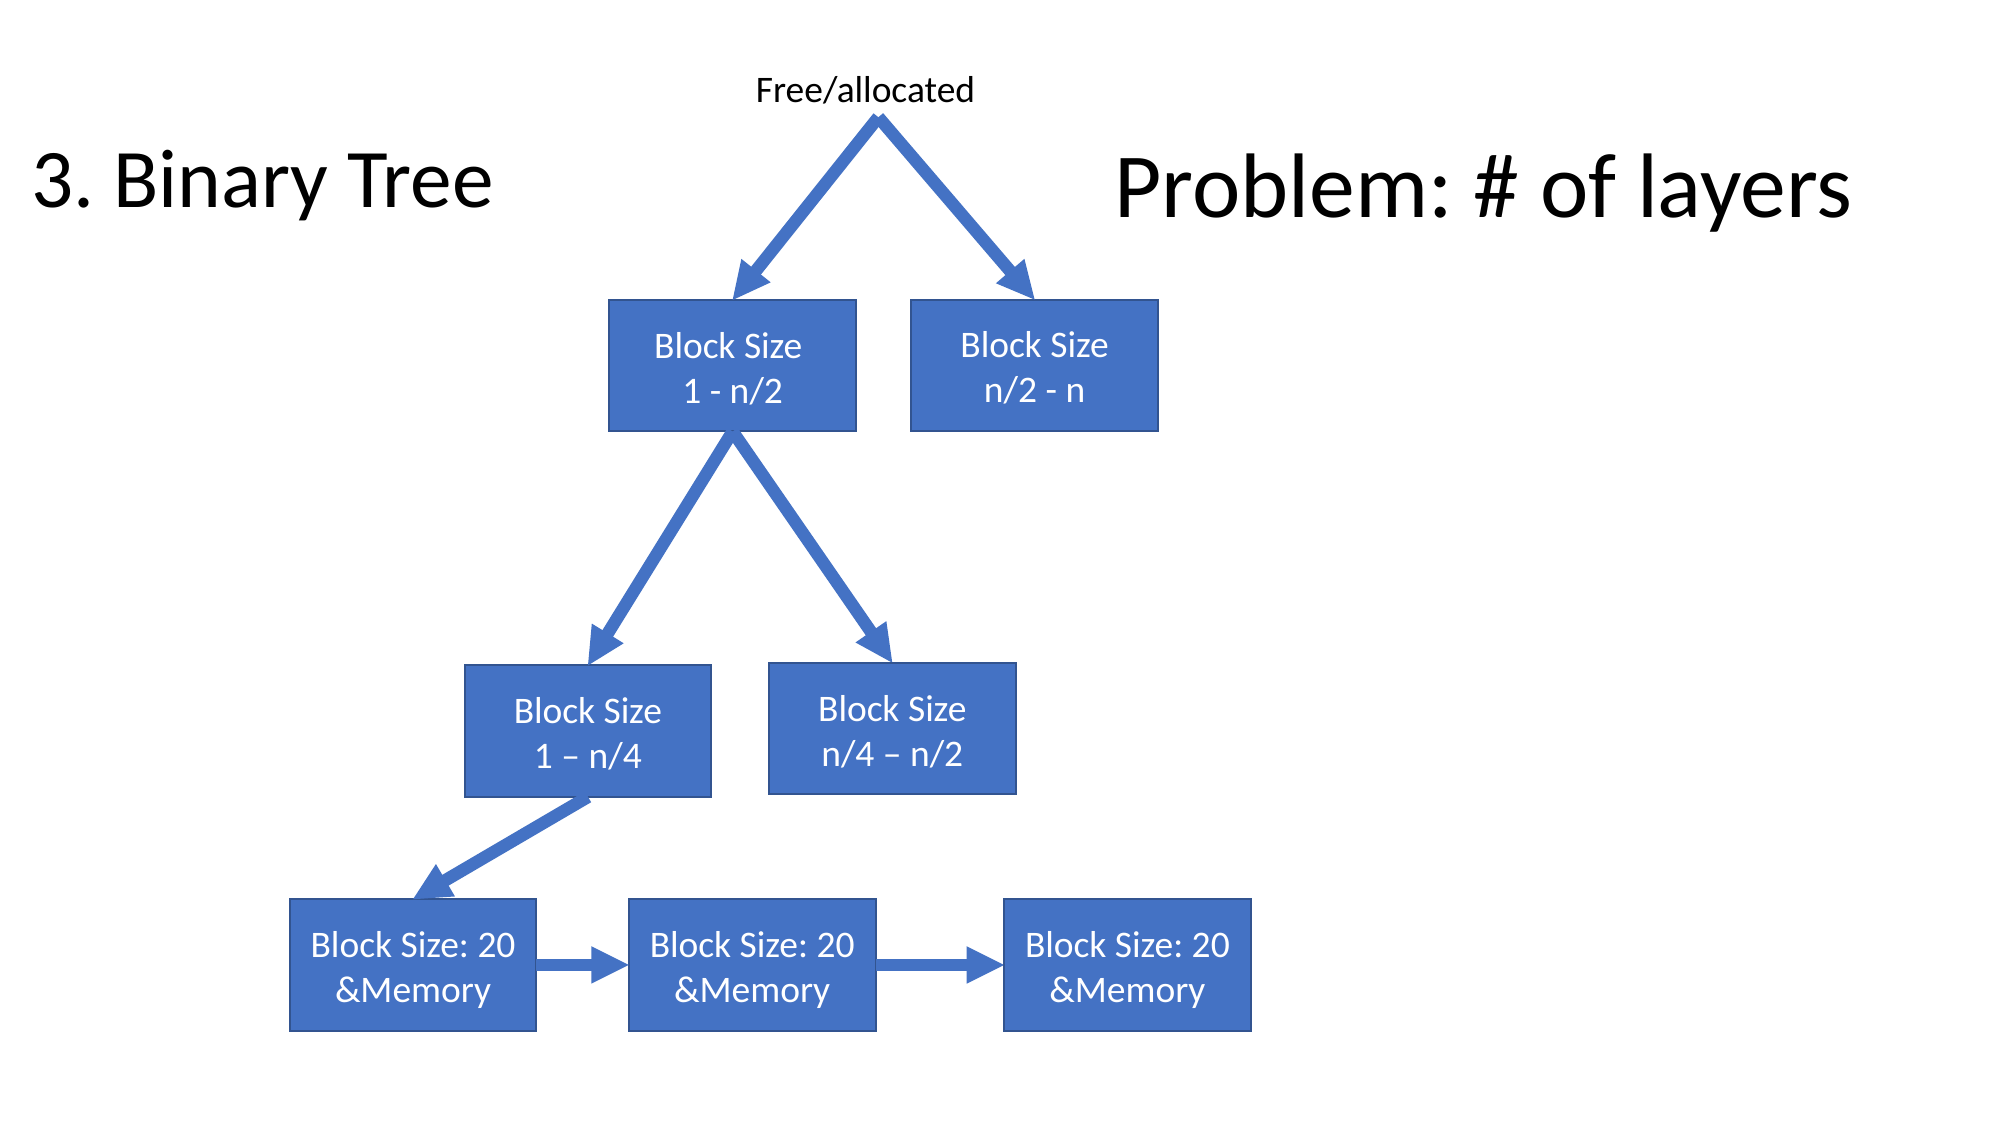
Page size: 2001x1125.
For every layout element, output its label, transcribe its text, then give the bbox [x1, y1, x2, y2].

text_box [732, 431, 893, 663]
text_box Block Size 1 – n/4 [464, 664, 712, 798]
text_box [732, 118, 878, 300]
text_box Block Size n/4 – n/2 [768, 662, 1017, 795]
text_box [413, 796, 589, 900]
text_box Block Size: 20 &Memory [1003, 898, 1252, 1032]
text_box Problem: # of layers [1099, 117, 1909, 243]
text_box Block Size n/2 - n [910, 299, 1159, 432]
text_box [878, 117, 1035, 300]
text_box Block Size 1 - n/2 [608, 299, 857, 431]
text_box Block Size: 20 &Memory [628, 898, 877, 1032]
text_box Block Size: 20 &Memory [289, 898, 537, 1032]
text_box Free/allocated [741, 57, 1016, 118]
text_box 3. Binary Tree [16, 116, 529, 232]
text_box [588, 431, 733, 666]
